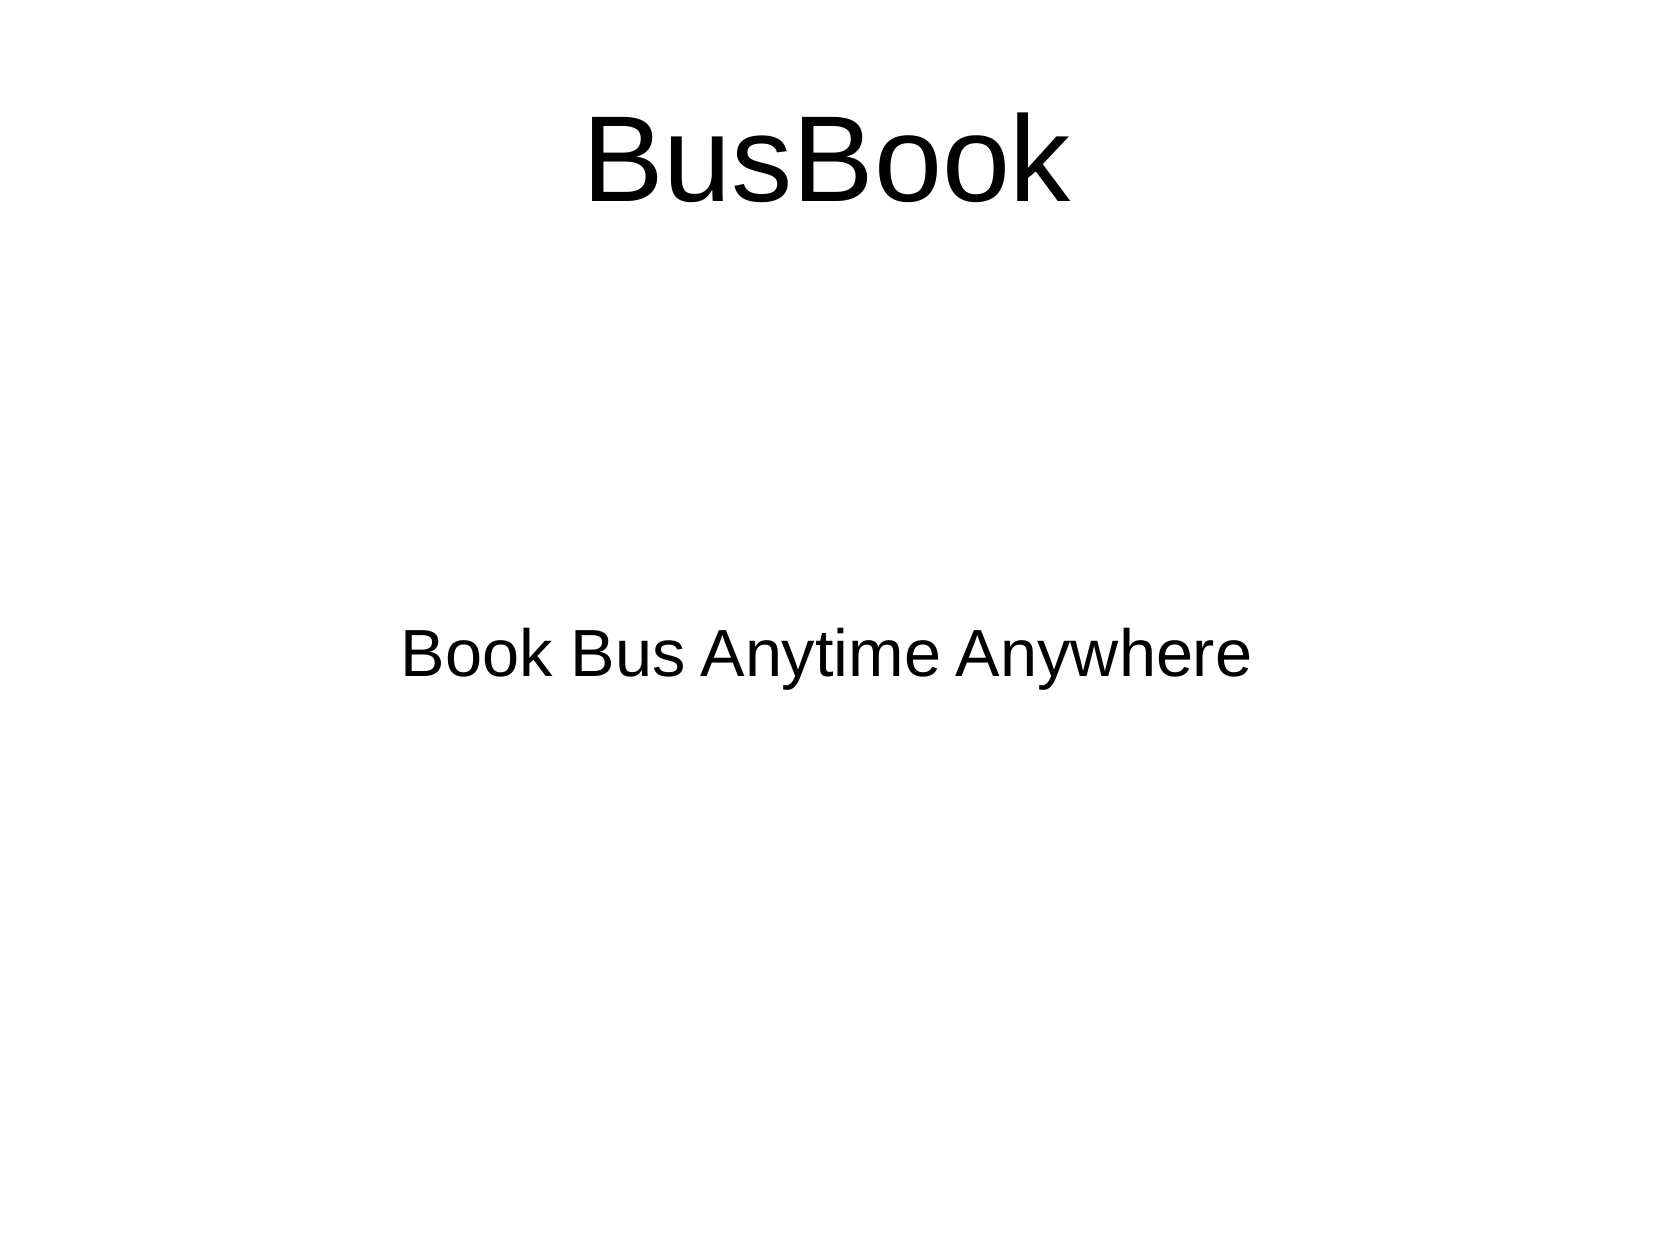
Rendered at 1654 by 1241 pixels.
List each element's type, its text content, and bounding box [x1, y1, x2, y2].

text_box Book Bus Anytime Anywhere [82, 290, 1571, 1010]
text_box BusBook [82, 49, 1571, 257]
